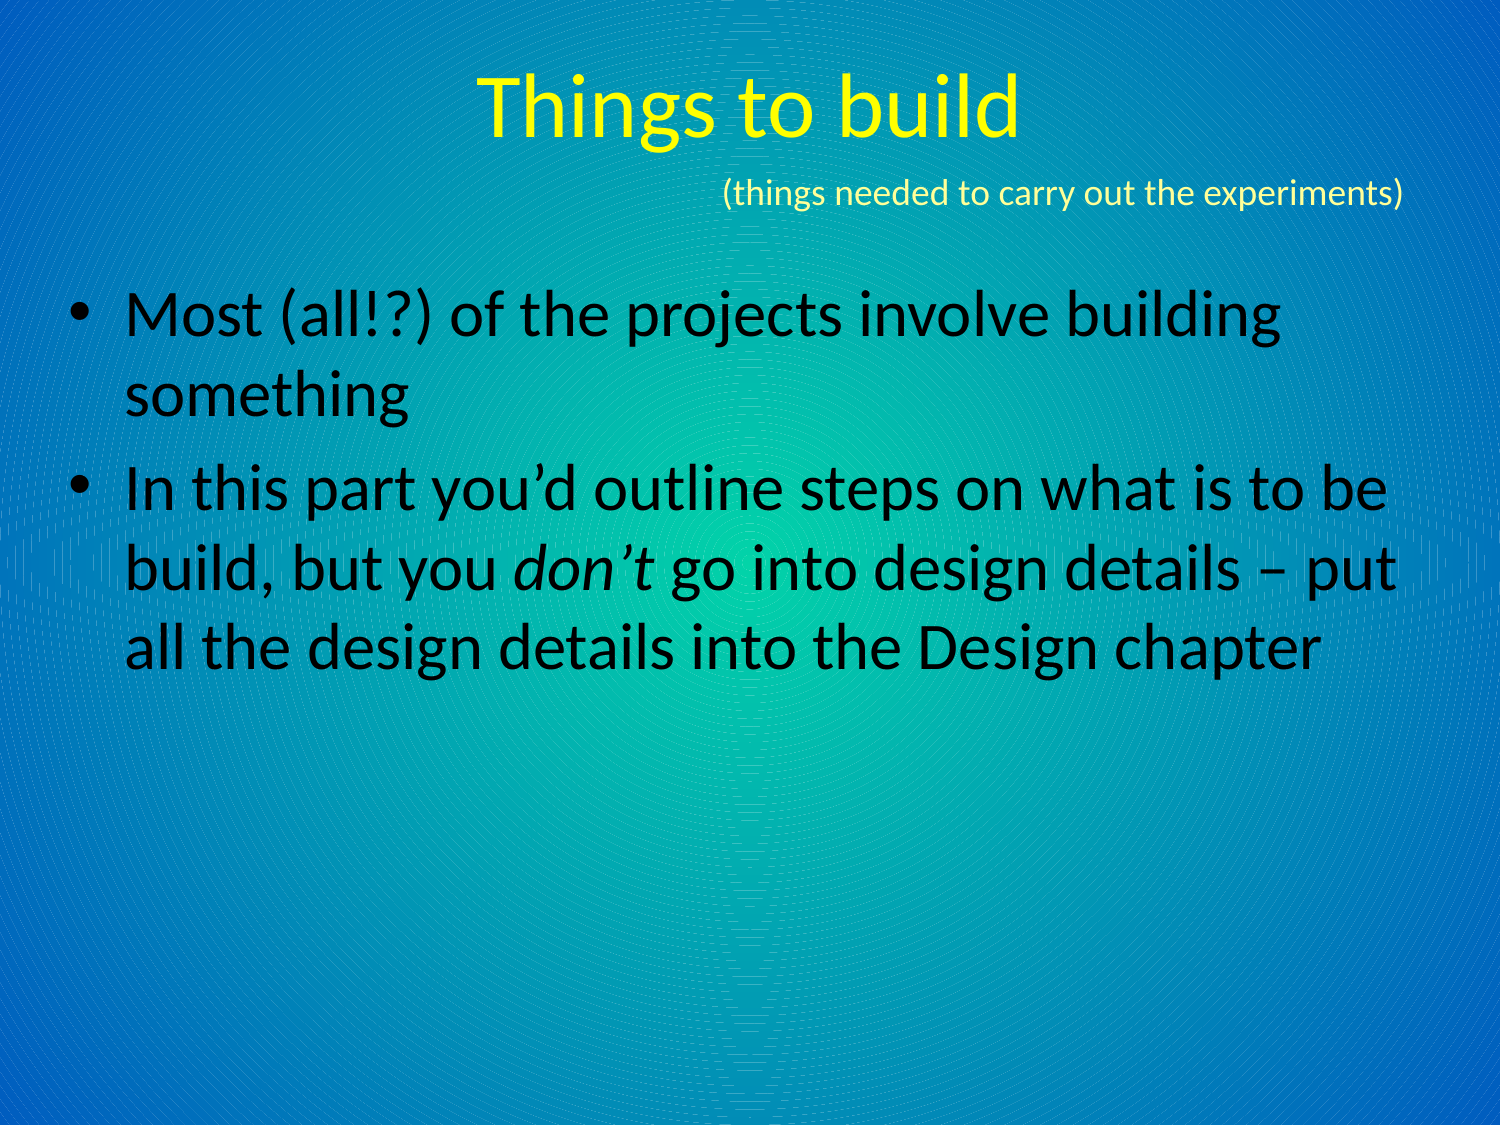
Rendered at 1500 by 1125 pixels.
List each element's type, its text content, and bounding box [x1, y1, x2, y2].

list Most (all!?) of the projects involve building something In this part you’d outline steps on what is to be build, but you don’t go into design details – put all the design details into the Design chapter [53, 262, 1425, 1005]
title Things to build [75, 7, 1425, 195]
text_box (things needed to carry out the experiments) [706, 160, 1420, 221]
